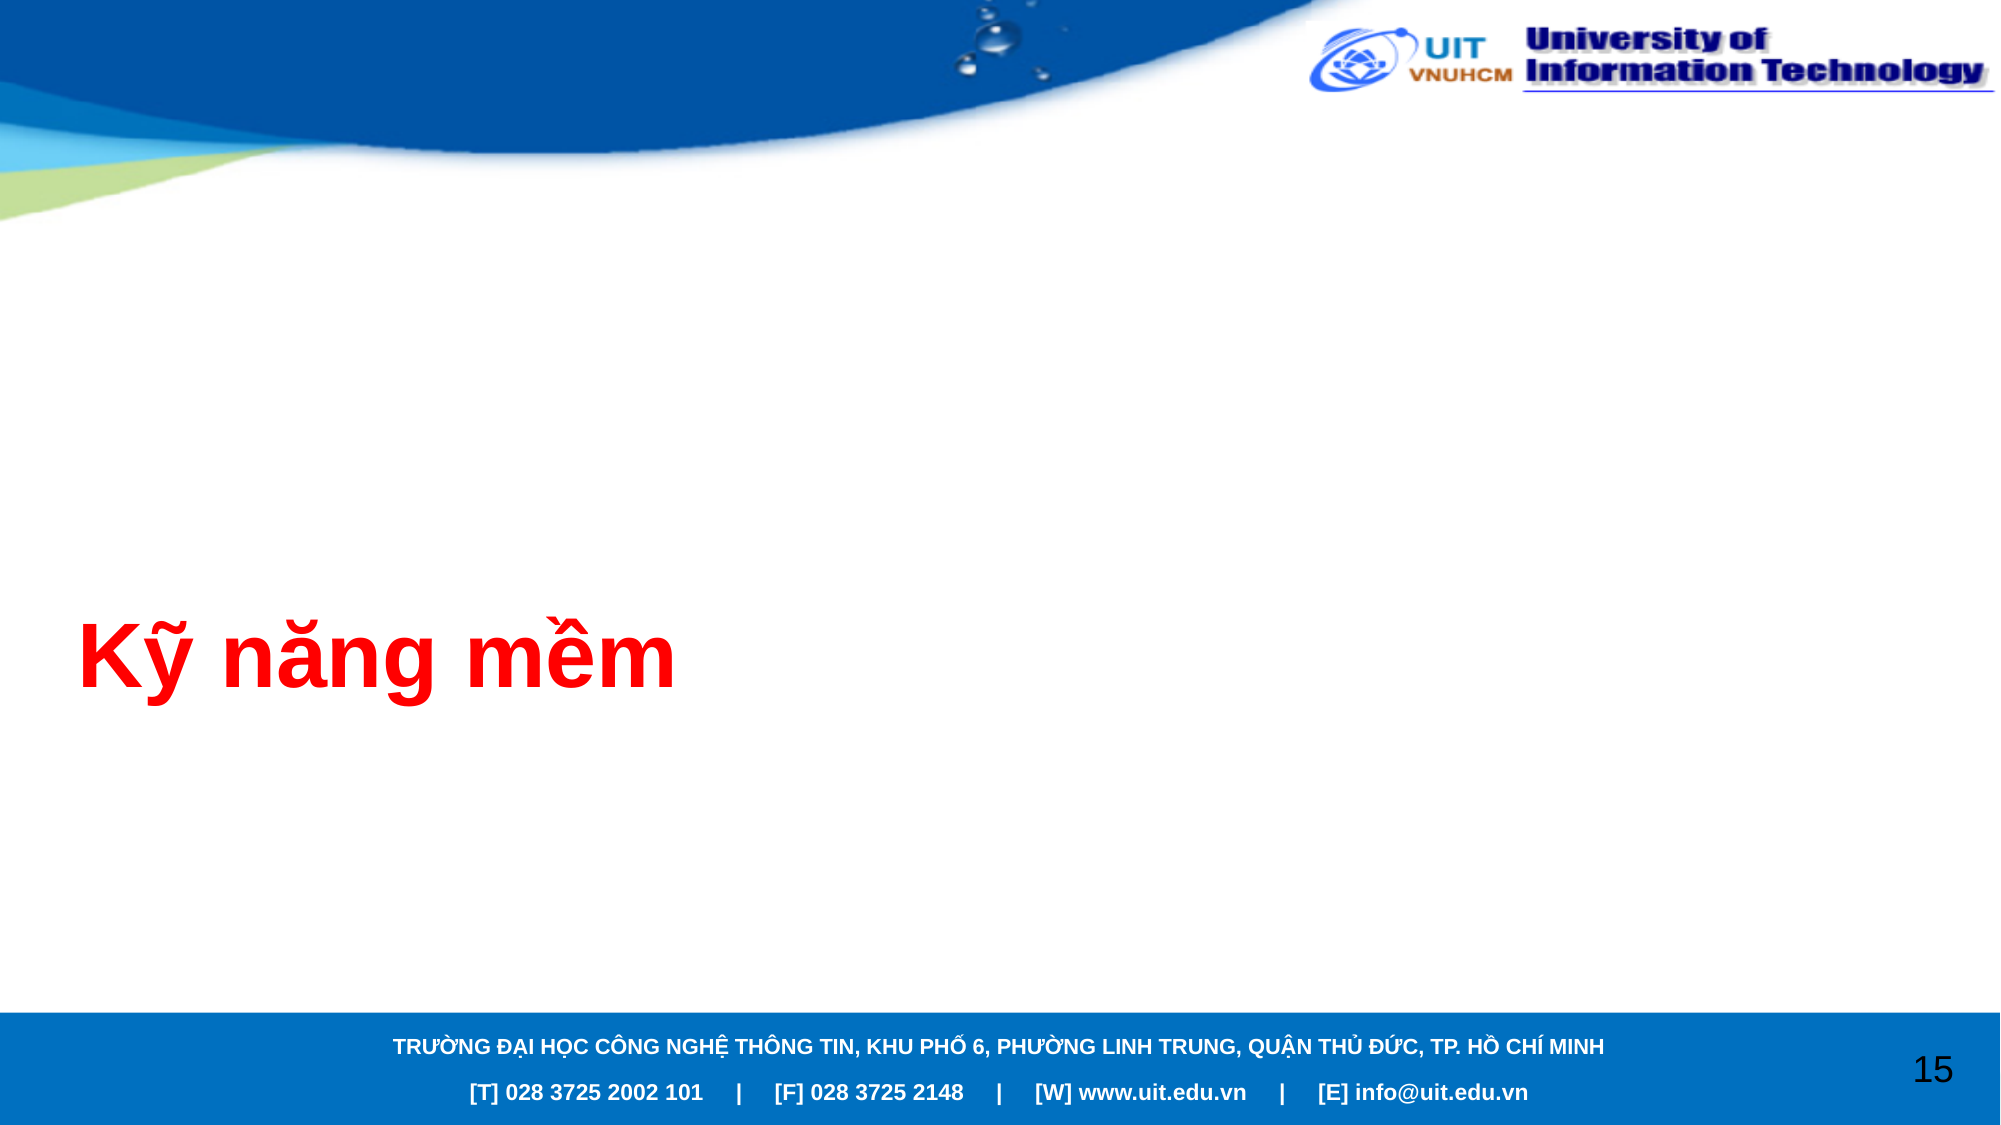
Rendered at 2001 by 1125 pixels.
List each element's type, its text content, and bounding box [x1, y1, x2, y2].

picture [0, 0, 2001, 1125]
title Kỹ năng mềm [62, 557, 1863, 745]
